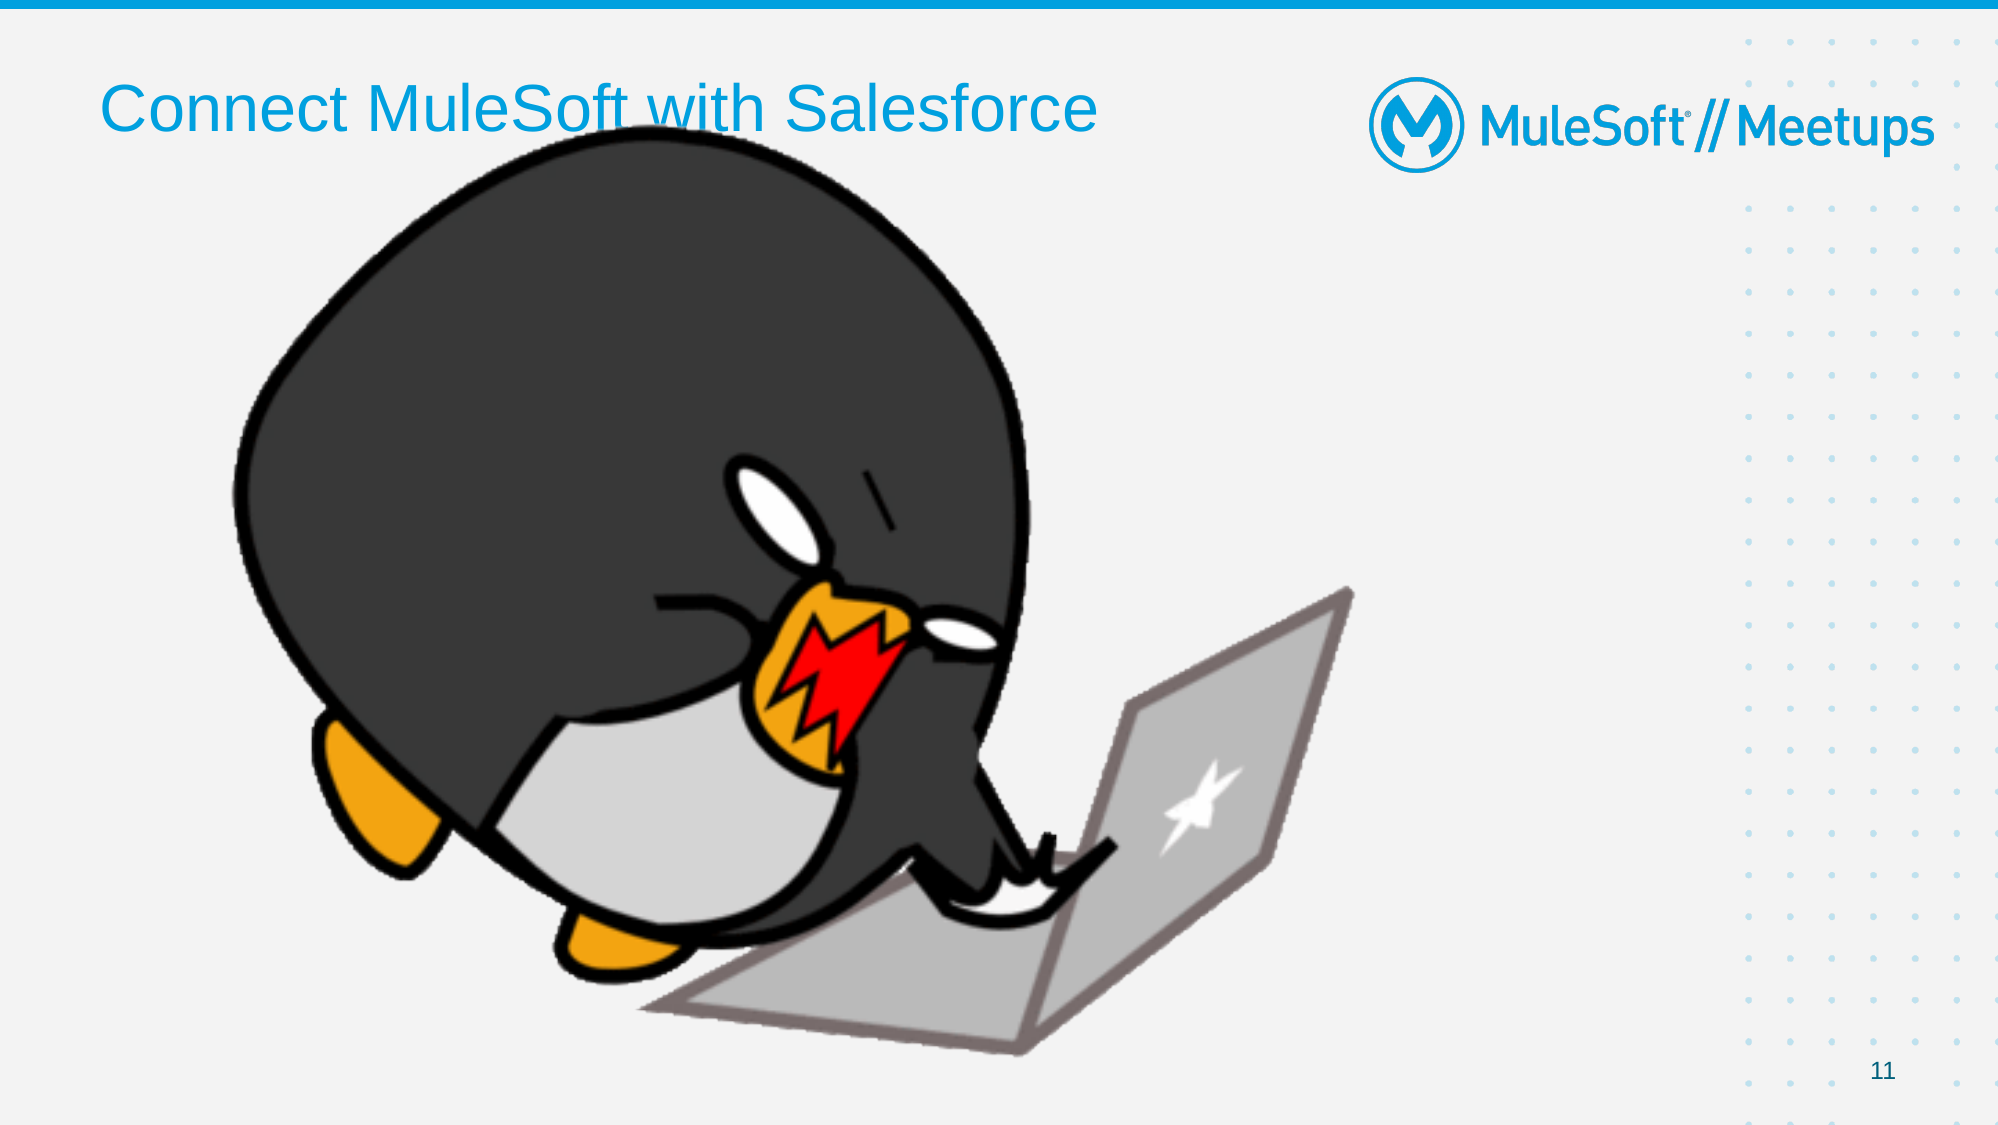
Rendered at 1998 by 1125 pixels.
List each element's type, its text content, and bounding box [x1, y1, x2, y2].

slide_number 11 [1783, 1039, 1897, 1100]
picture [0, 10, 1998, 1125]
title Connect MuleSoft with Salesforce [99, 0, 190, 148]
